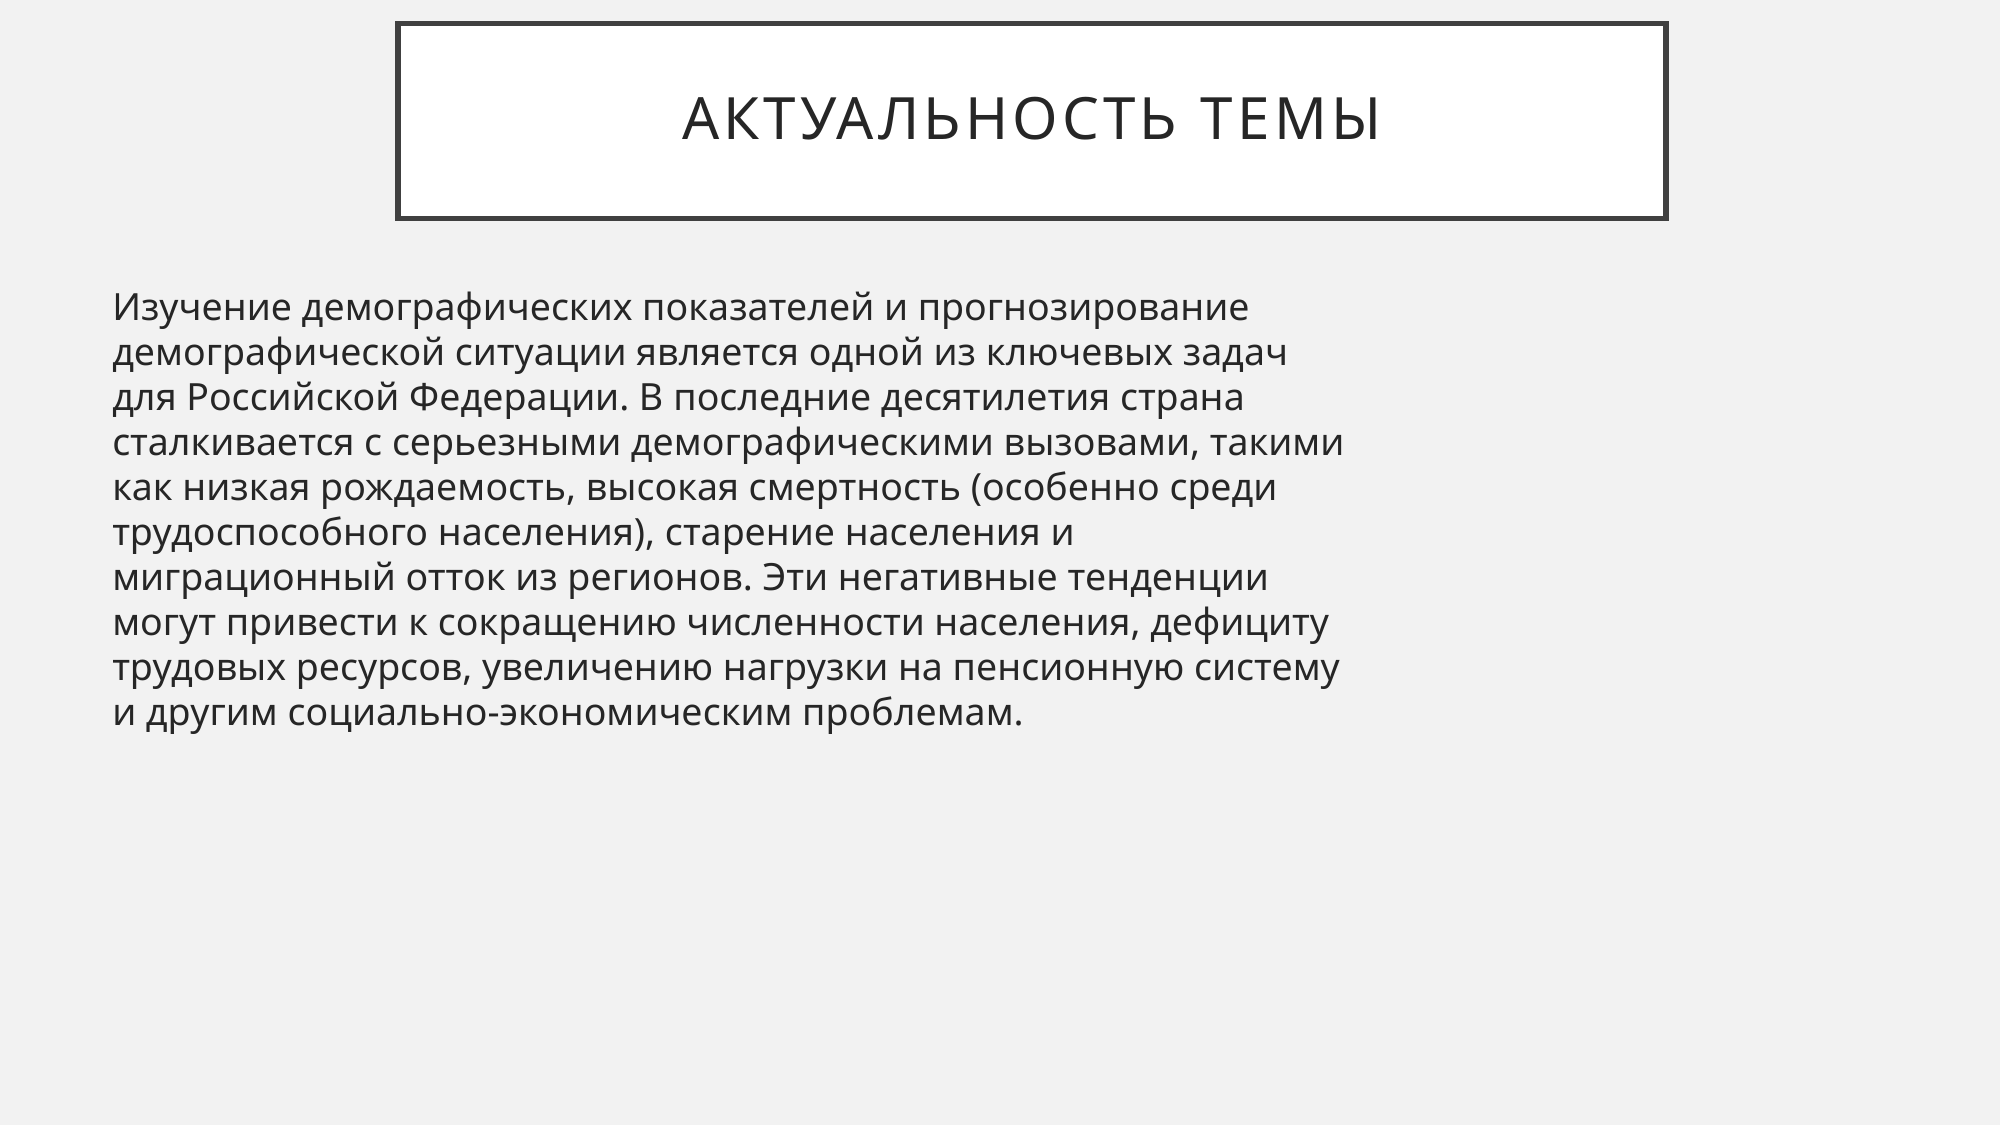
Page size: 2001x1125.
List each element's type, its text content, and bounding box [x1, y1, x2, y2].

list Изучение демографических показателей и прогнозирование демографической ситуации является одной из ключевых задач для Российской Федерации. В последние десятилетия страна сталкивается с серьезными демографическими вызовами, такими как низкая рождаемость, высокая смертность (особенно среди трудоспособного населения), старение населения и миграционный отток из регионов. Эти негативные тенденции могут привести к сокращению численности населения, дефициту трудовых ресурсов, увеличению нагрузки на пенсионную систему и другим социально-экономическим проблемам. [97, 274, 1366, 784]
title Актуальность темы [395, 21, 1669, 221]
